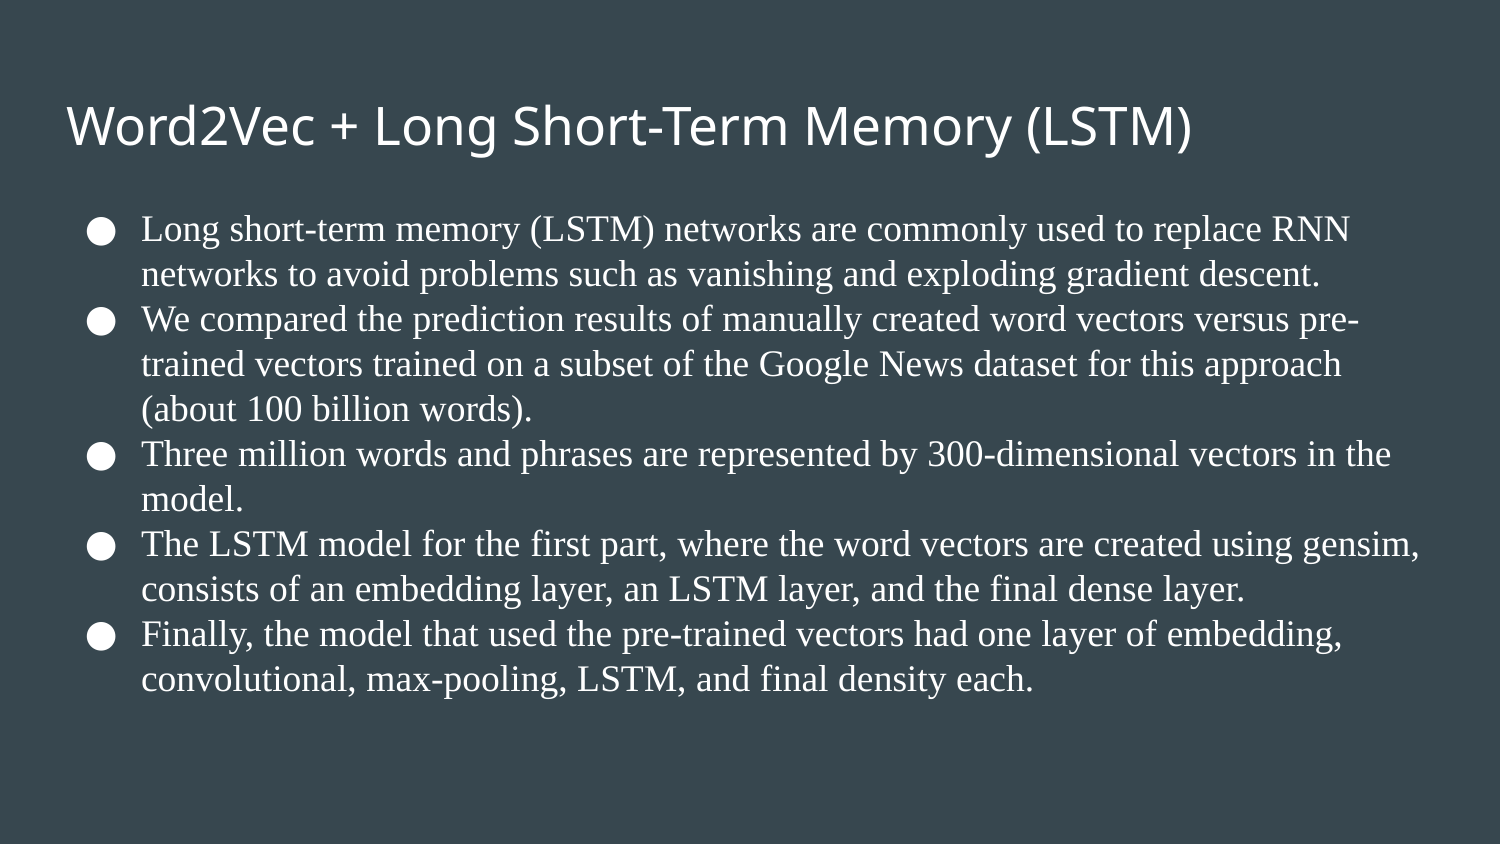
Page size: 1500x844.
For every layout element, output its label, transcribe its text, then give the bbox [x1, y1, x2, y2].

list Long short-term memory (LSTM) networks are commonly used to replace RNN networks to avoid problems such as vanishing and exploding gradient descent. We compared the prediction results of manually created word vectors versus pre-trained vectors trained on a subset of the Google News dataset for this approach (about 100 billion words). Three million words and phrases are represented by 300-dimensional vectors in the model. The LSTM model for the first part, where the word vectors are created using gensim, consists of an embedding layer, an LSTM layer, and the final dense layer. Finally, the model that used the pre-trained vectors had one layer of embedding, convolutional, max-pooling, LSTM, and final density each. [51, 189, 1449, 786]
title Word2Vec + Long Short-Term Memory (LSTM) [51, 77, 1449, 172]
